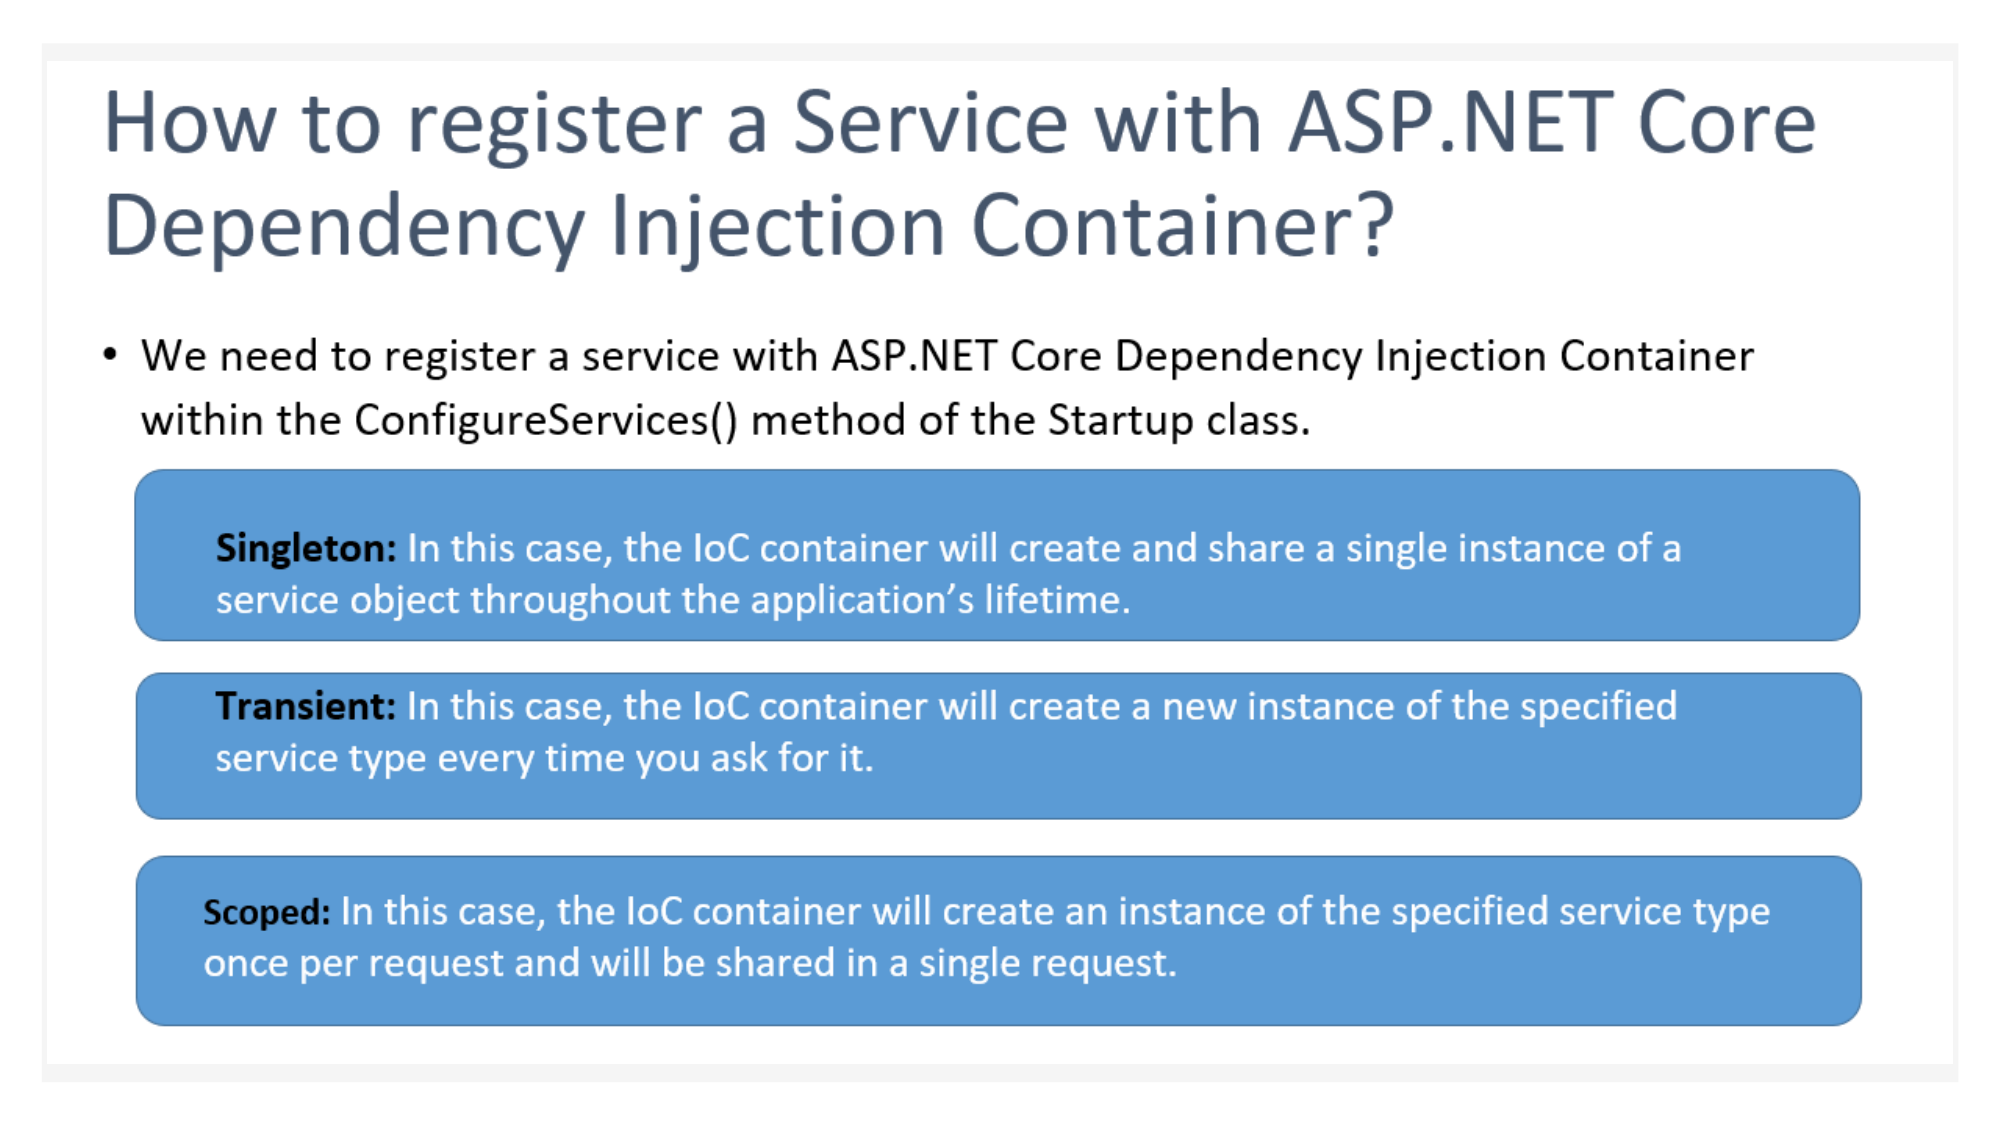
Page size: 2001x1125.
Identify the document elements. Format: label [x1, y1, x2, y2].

picture [47, 61, 1953, 1064]
